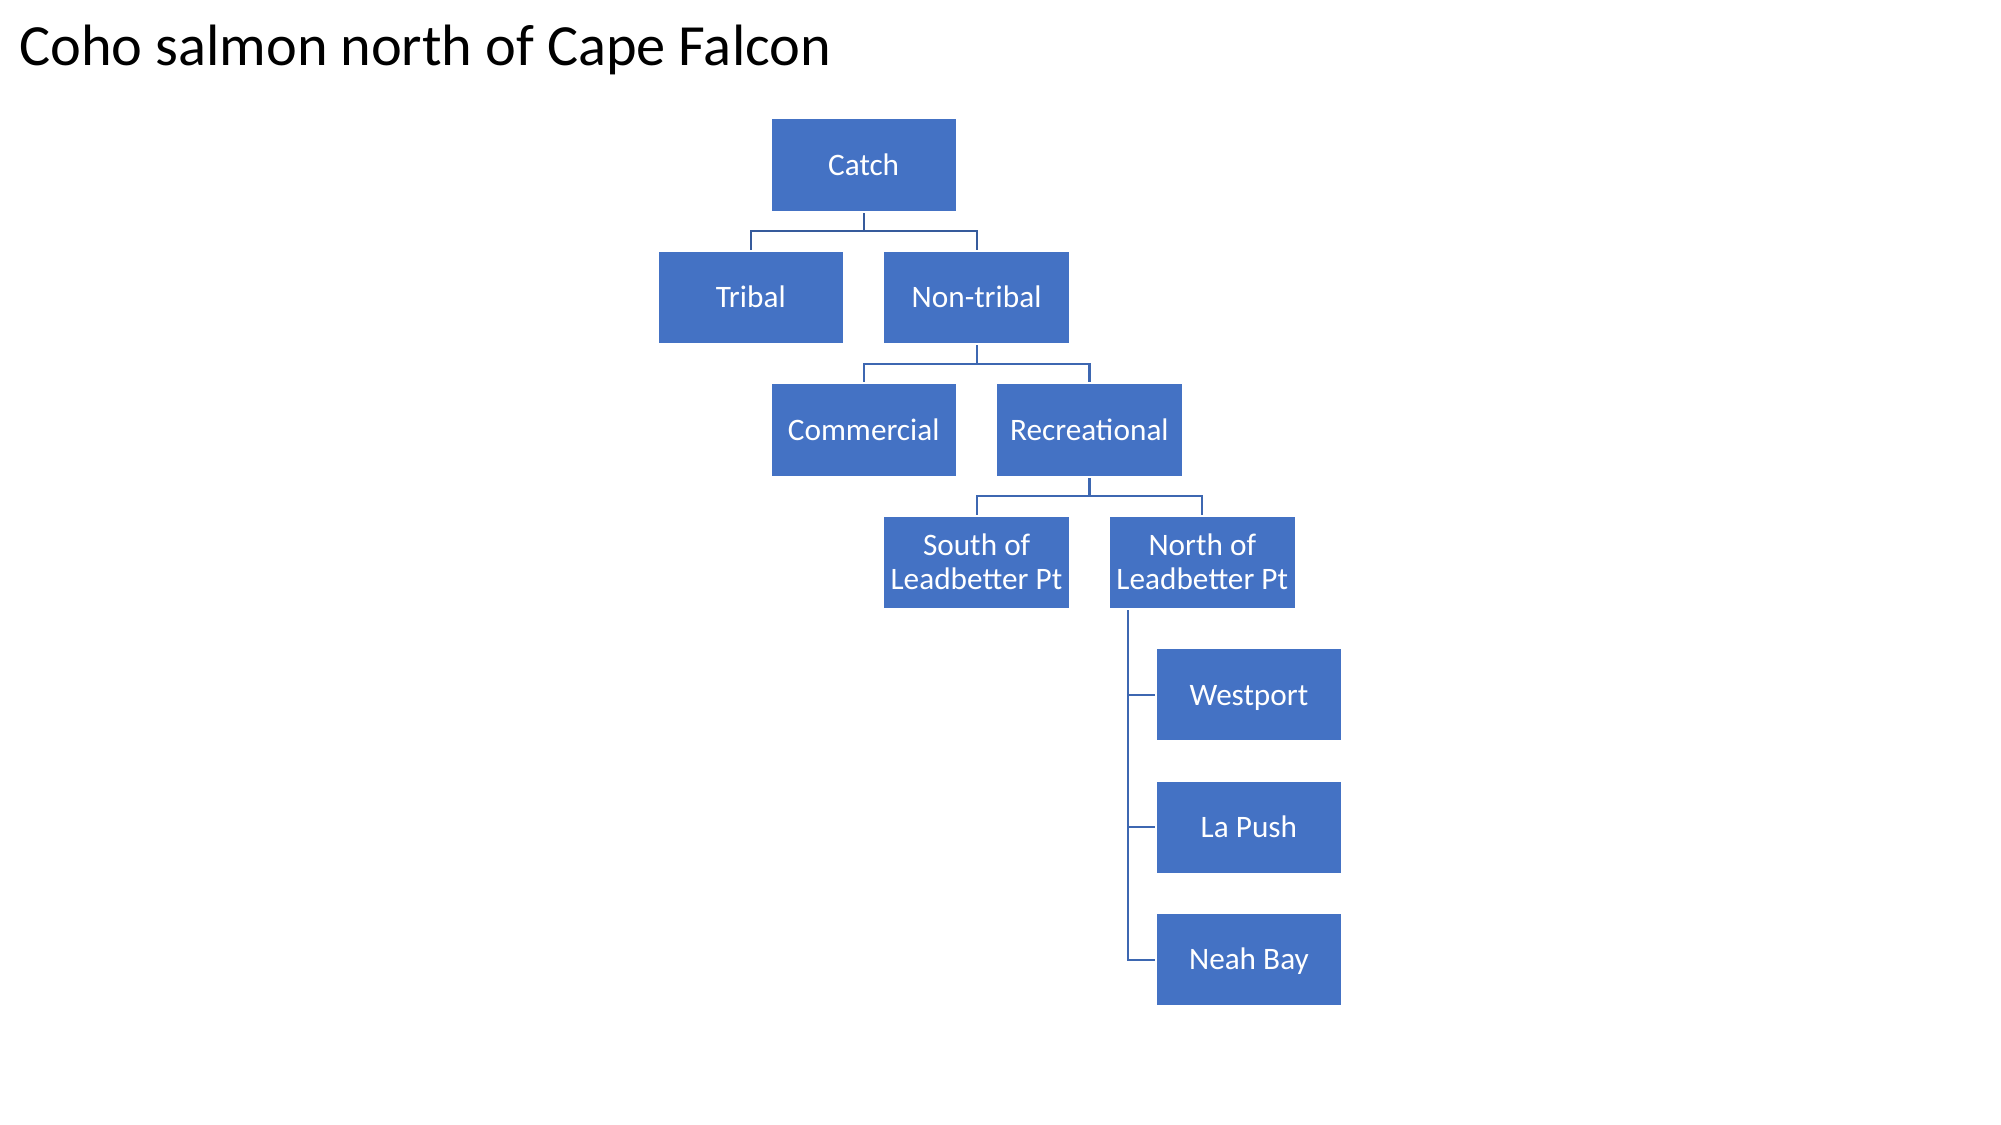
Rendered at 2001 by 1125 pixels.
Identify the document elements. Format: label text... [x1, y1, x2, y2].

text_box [333, 117, 1667, 1007]
text_box Coho salmon north of Cape Falcon [4, 0, 847, 85]
